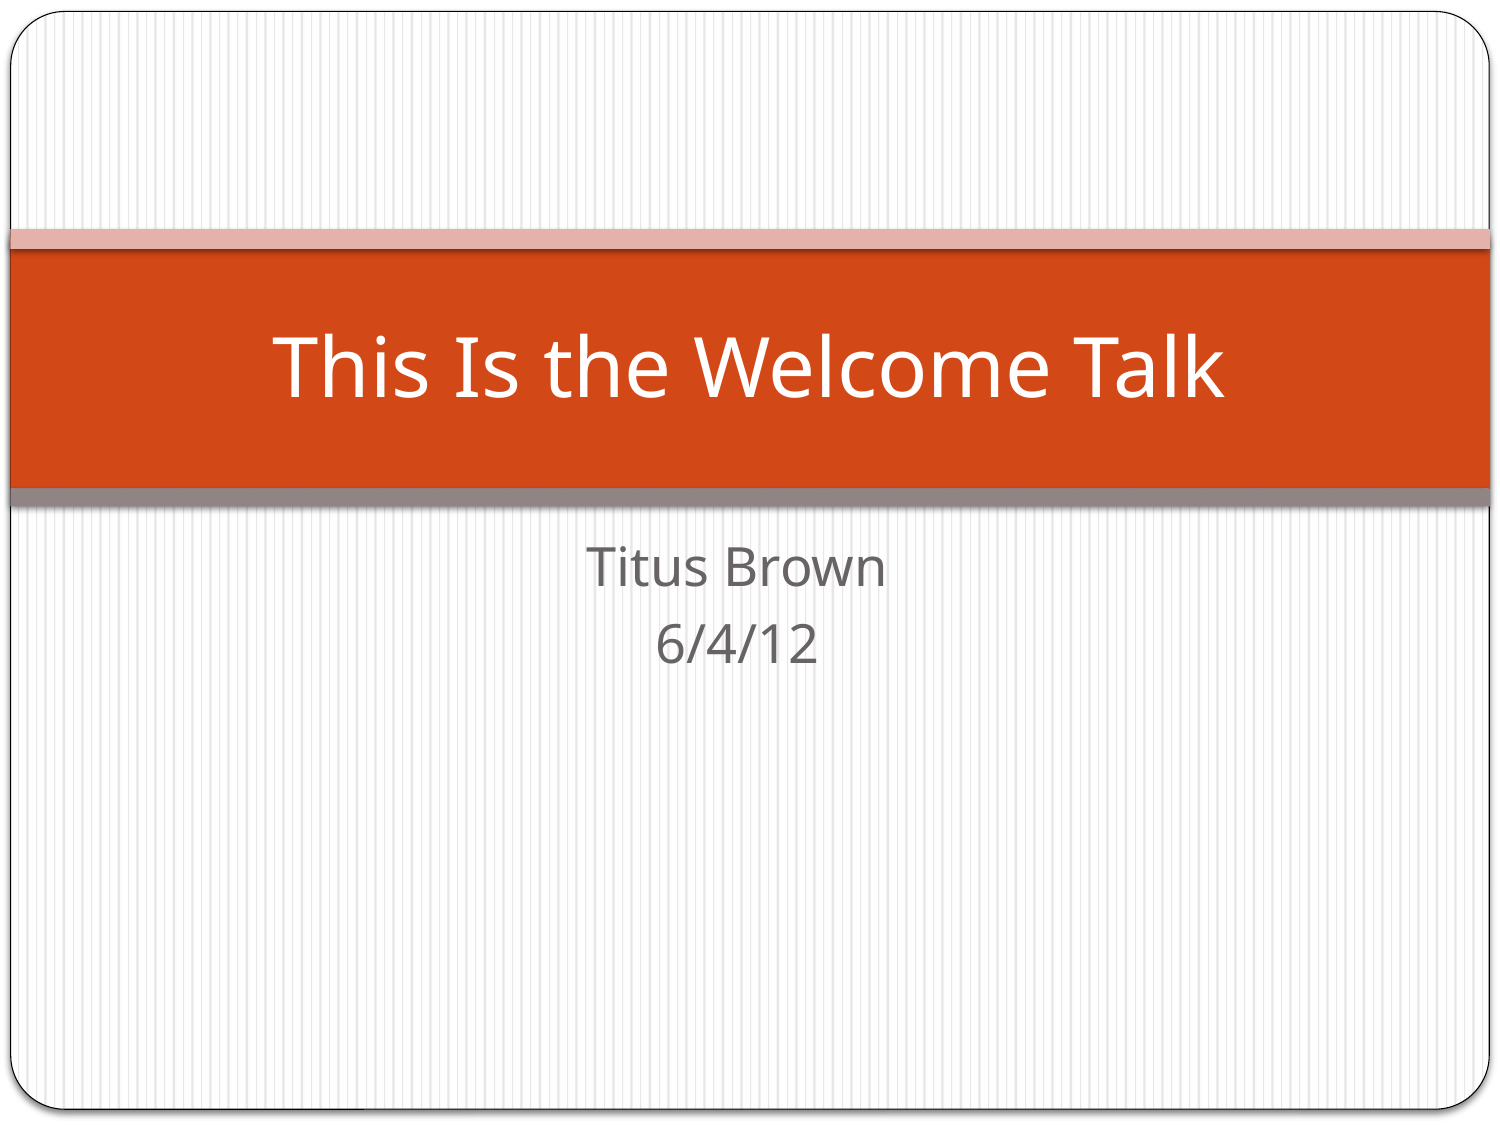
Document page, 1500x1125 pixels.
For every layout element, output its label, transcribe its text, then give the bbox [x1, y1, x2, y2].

subtitle Titus Brown 6/4/12 [212, 525, 1263, 788]
title This Is the Welcome Talk [75, 247, 1425, 489]
